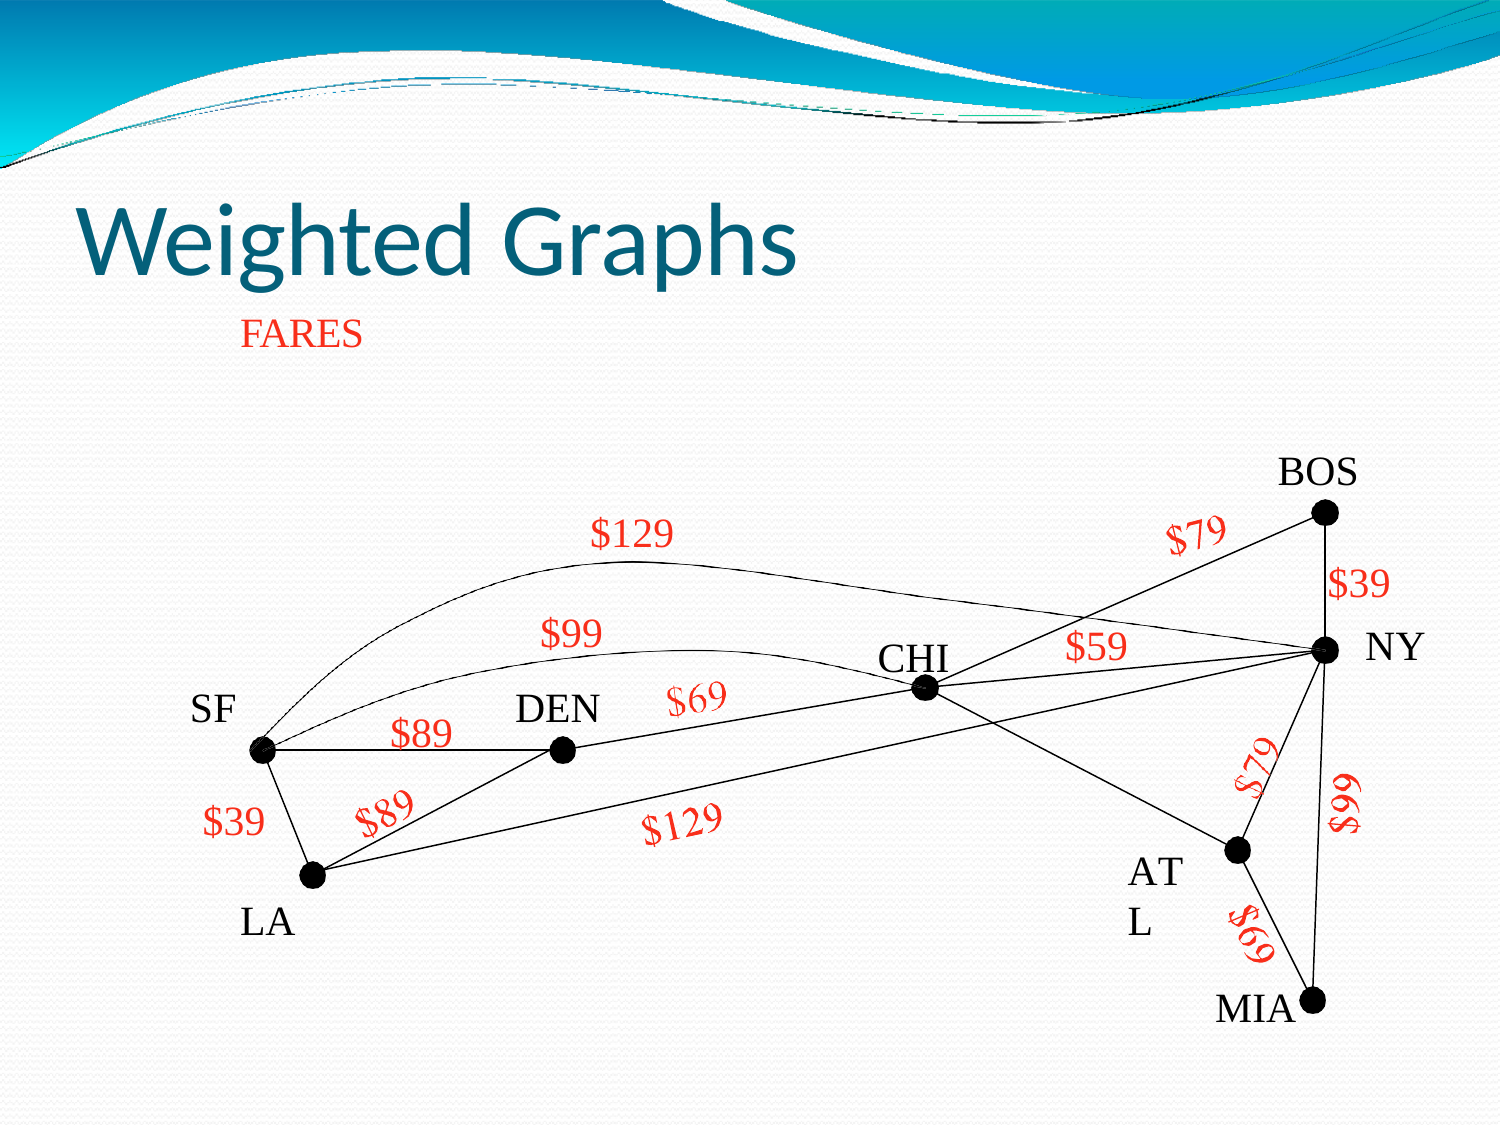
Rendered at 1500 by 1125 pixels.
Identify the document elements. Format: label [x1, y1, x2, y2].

text_box [249, 498, 1339, 1014]
text_box [0, 0, 1500, 1125]
